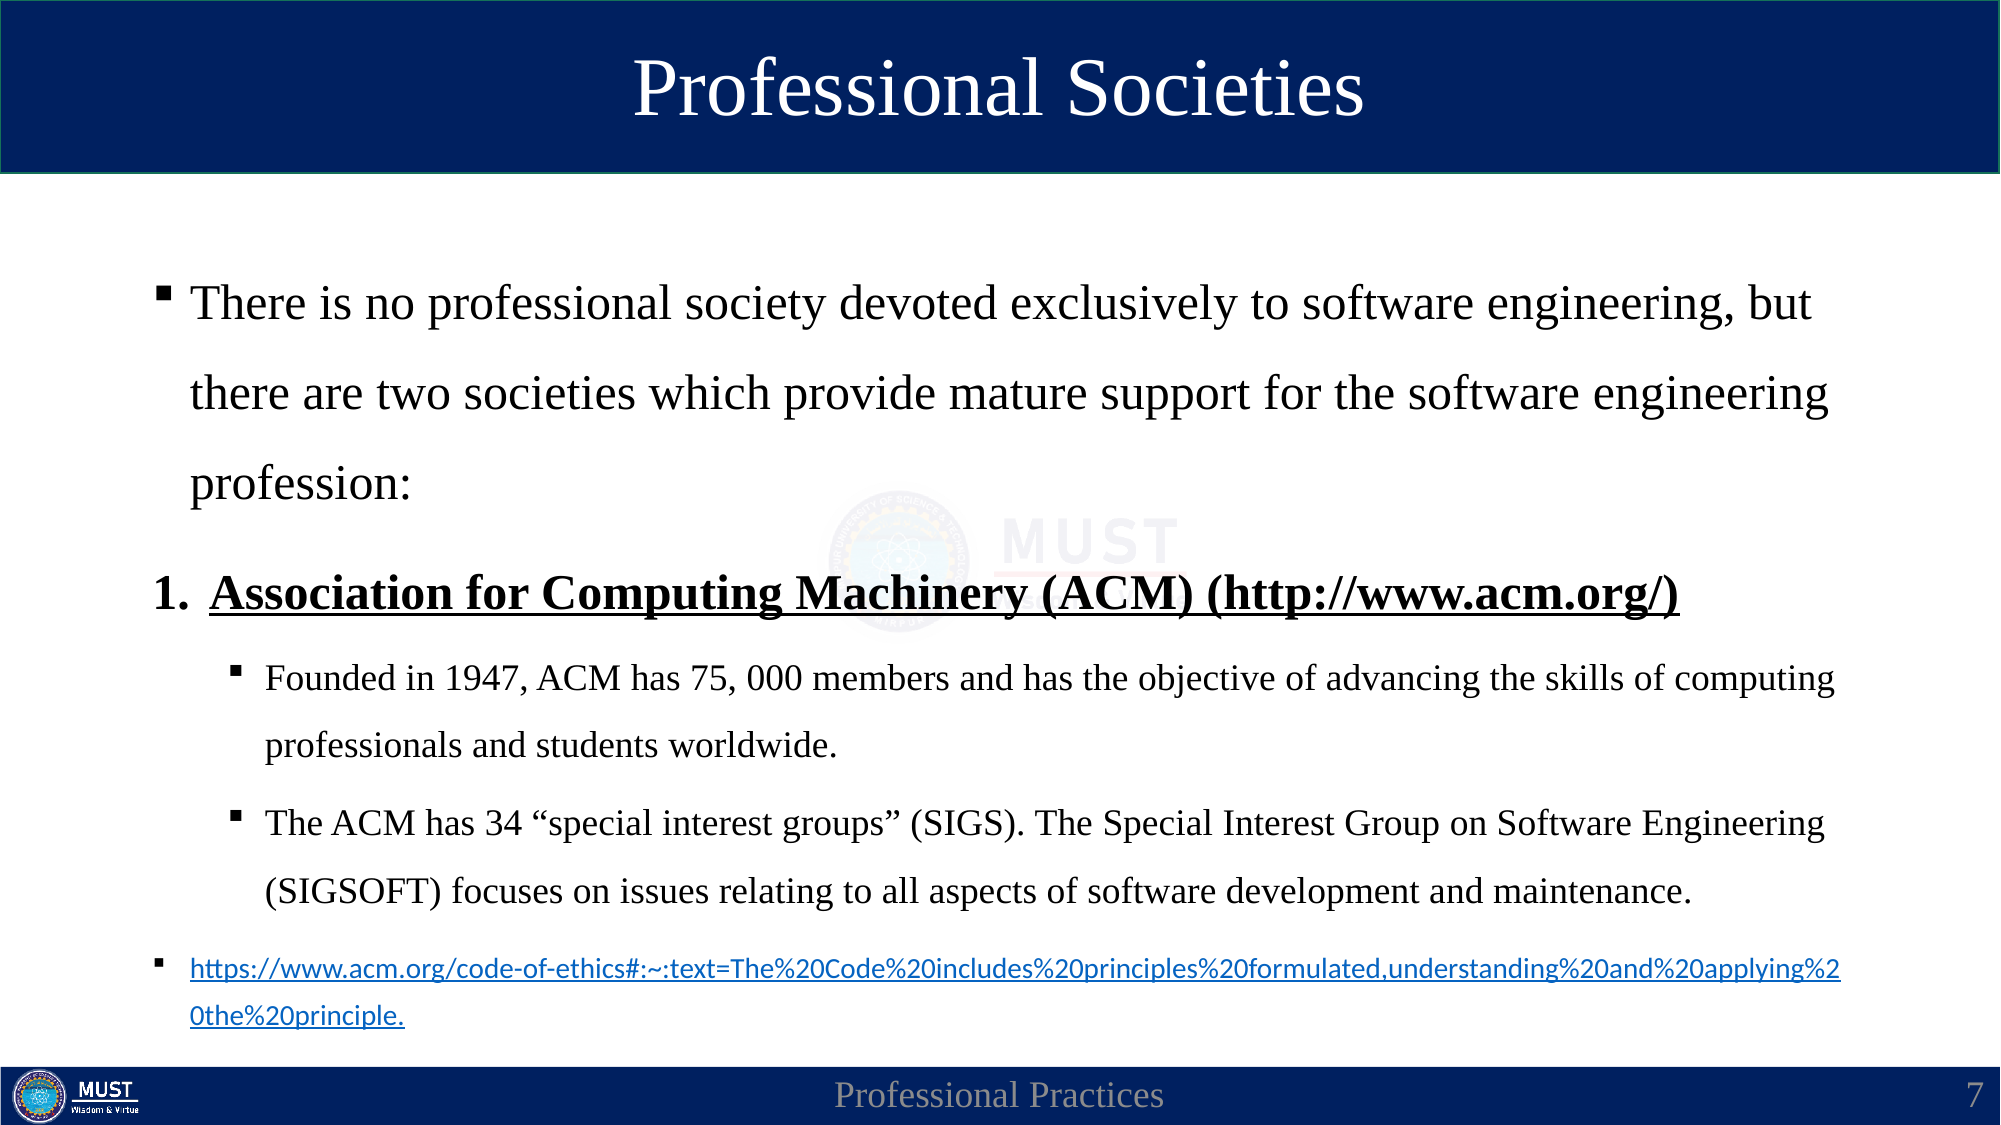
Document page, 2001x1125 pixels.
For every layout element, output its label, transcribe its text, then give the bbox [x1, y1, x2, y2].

slide_number 7 [1549, 1062, 2000, 1123]
picture [9, 1066, 139, 1125]
footer Professional Practices [662, 1062, 1338, 1123]
text_box [139, 1066, 2000, 1125]
text_box [0, 0, 2000, 174]
text_box [0, 1066, 9, 1125]
title Professional Societies [137, 2, 1863, 176]
list There is no professional society devoted exclusively to software engineering, but there are two societies which provide mature support for the software engineering profession: Association for Computing Machinery (ACM) (http://www.acm.org/) Founded in 1947, ACM has 75, 000 members and has the objective of advancing the skills of computing professionals and students worldwide. The ACM has 34 “special interest groups” (SIGS). The Special Interest Group on Software Engineering (SIGSOFT) focuses on issues relating to all aspects of software development and maintenance. https://www.acm.org/code-of-ethics#:~:text=The%20Code%20includes%20principles%20formulated,understanding%20and%20applying%20the%20principle. [137, 231, 1863, 946]
